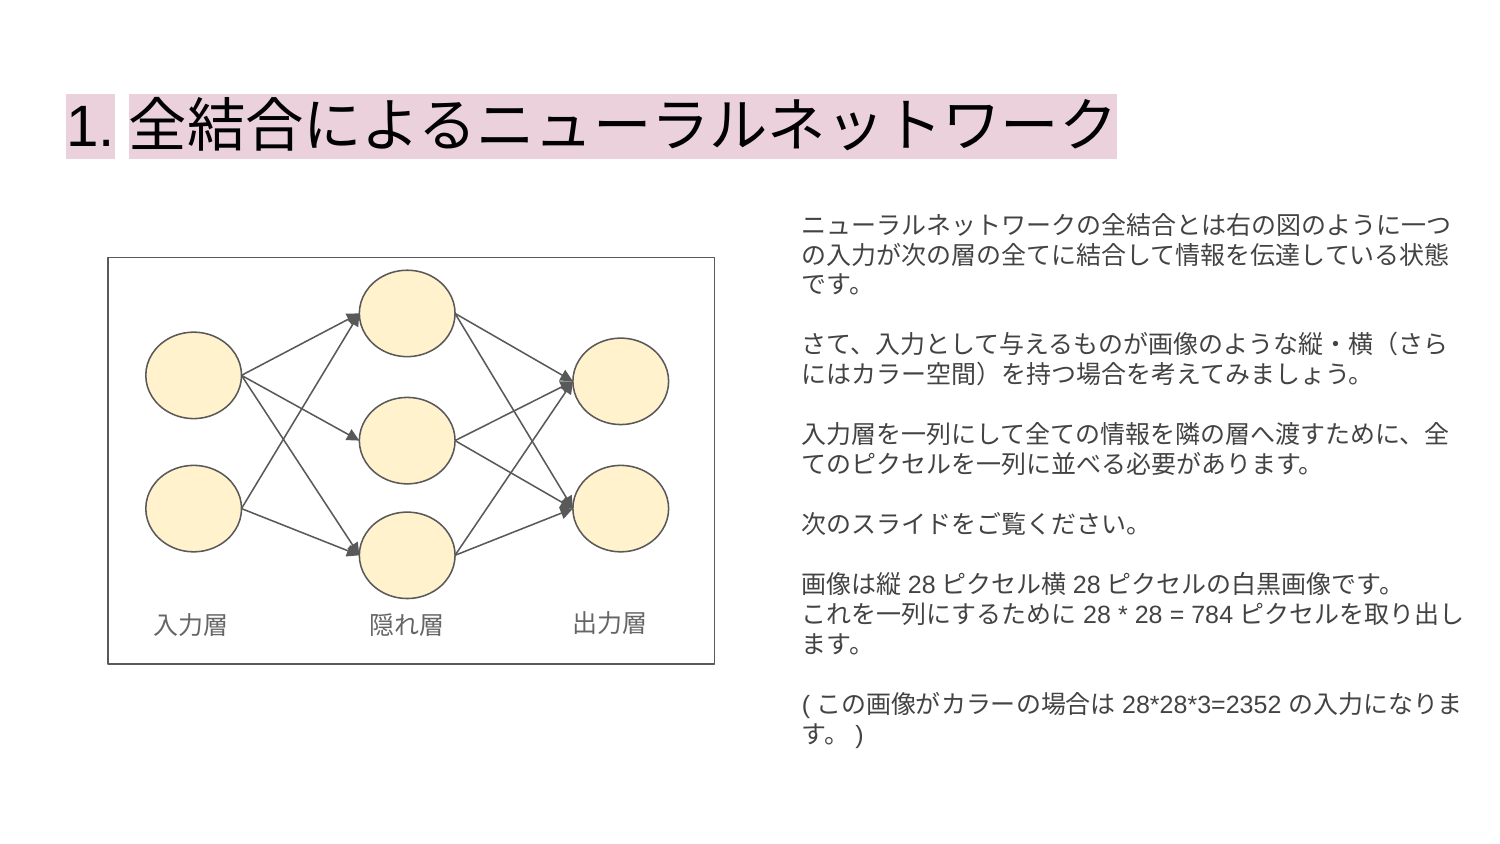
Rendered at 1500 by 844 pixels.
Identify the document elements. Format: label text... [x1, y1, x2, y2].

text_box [241, 375, 360, 556]
text_box [107, 257, 715, 665]
text_box 出力層 [550, 592, 669, 636]
title 1.全結合によるニューラルネットワーク [51, 72, 1449, 167]
text_box [145, 332, 235, 419]
text_box 入力層 [131, 594, 250, 637]
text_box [454, 515, 574, 556]
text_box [241, 313, 360, 373]
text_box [454, 313, 574, 509]
text_box [581, 465, 669, 552]
text_box ニューラルネットワークの全結合とは右の図のように一つの入力が次の層の全てに結合して情報を伝達している状態です。 さて、入力として与えるものが画像のような縦・横（さらにはカラー空間）を持つ場合を考えてみましょう。 入力層を一列にして全ての情報を隣の層へ渡すために、全てのピクセルを一列に並べる必要があります。 次のスライドをご覧ください。 画像は縦28ピクセル横28ピクセルの白黒画像です。 これを一列にするために28 * 28 = 784ピクセルを取り出します。 (この画像がカラーの場合は28*28*3=2352の入力になります。) [786, 194, 1482, 817]
text_box [145, 465, 235, 552]
text_box [359, 270, 455, 357]
text_box 隠れ層 [348, 594, 467, 637]
text_box [364, 397, 448, 484]
text_box [581, 338, 669, 425]
text_box [360, 512, 454, 594]
